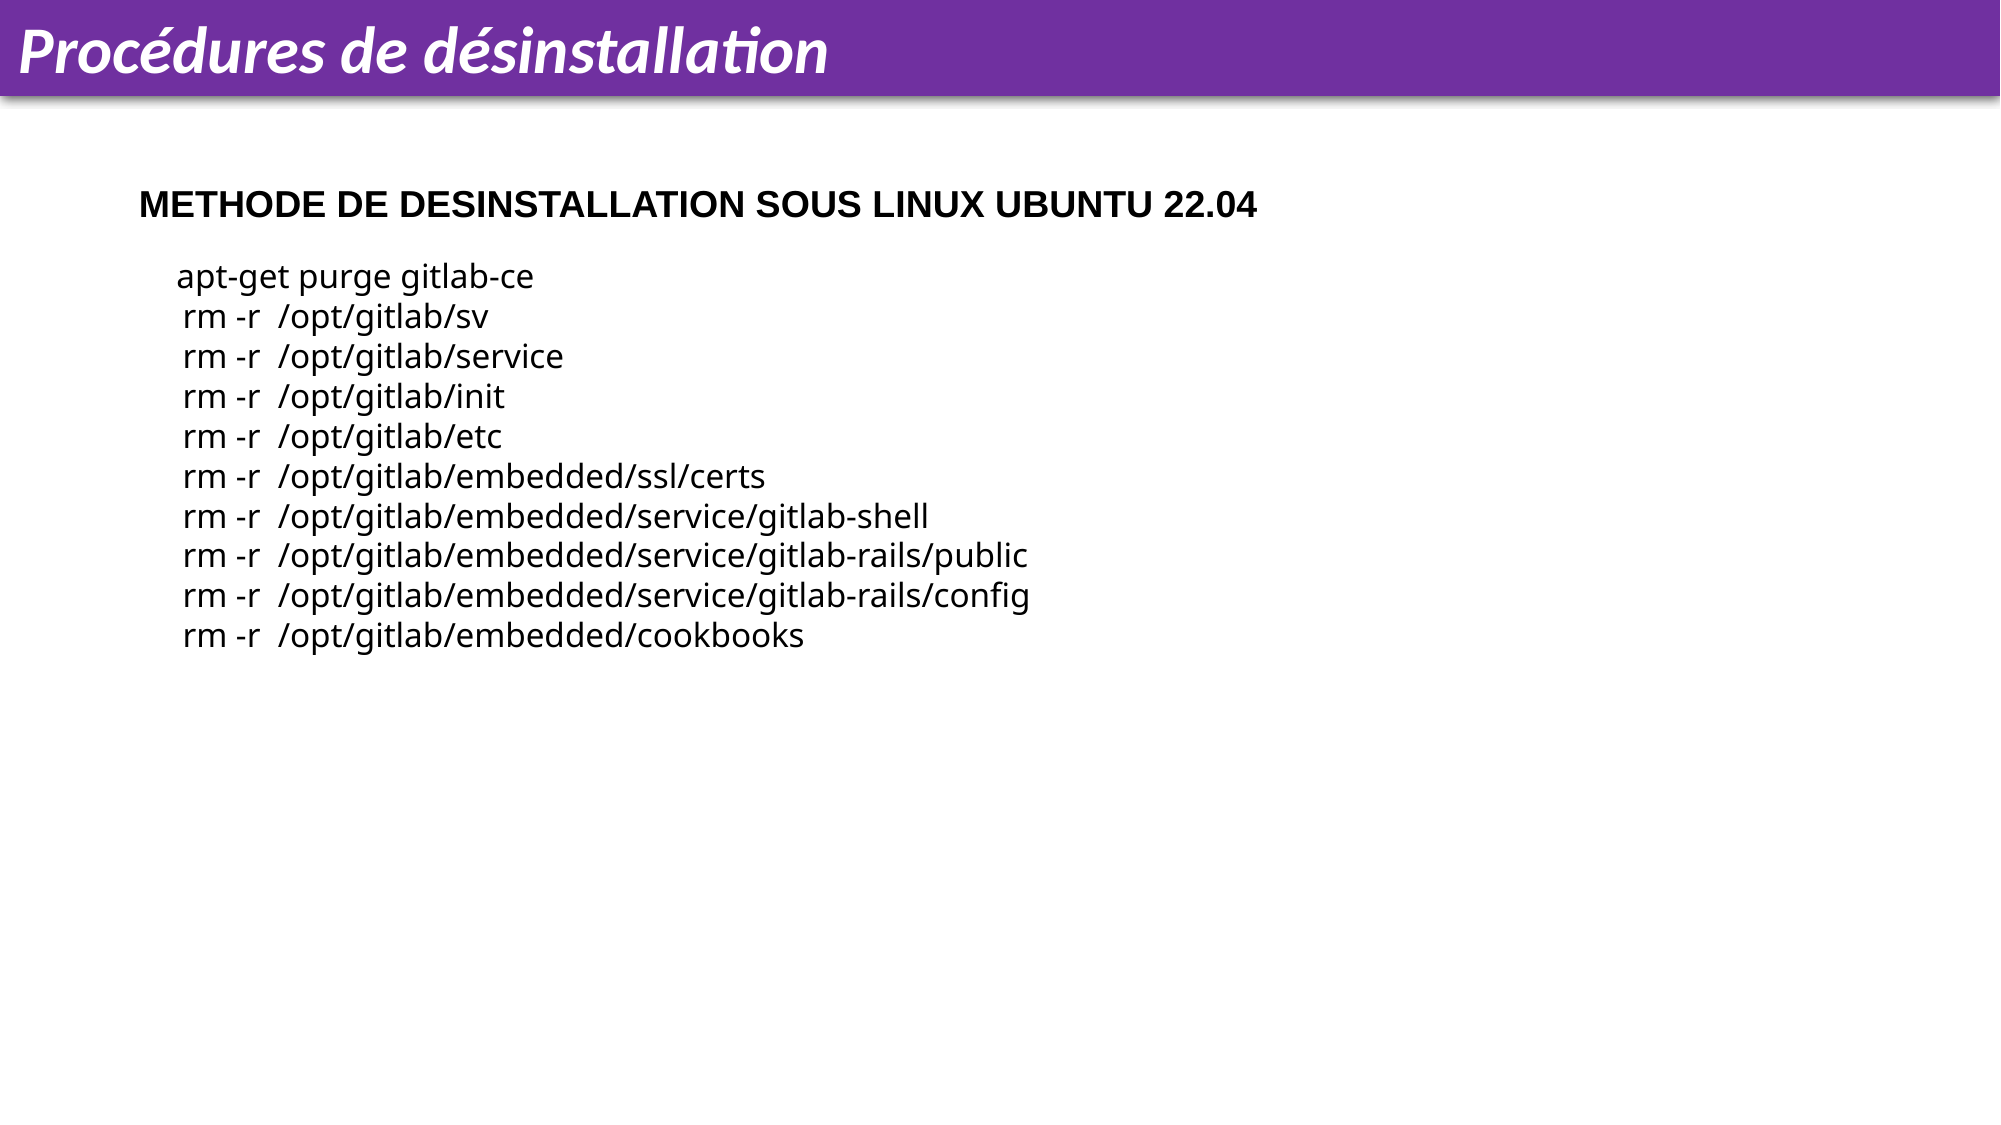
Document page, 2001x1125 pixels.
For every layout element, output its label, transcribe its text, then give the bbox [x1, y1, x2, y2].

text_box Procédures de désinstallation [4, 0, 846, 95]
text_box METHODE DE DESINSTALLATION SOUS LINUX UBUNTU 22.04 apt-get purge gitlab-ce rm -r /opt/gitlab/sv rm -r /opt/gitlab/service rm -r /opt/gitlab/init rm -r /opt/gitlab/etc rm -r /opt/gitlab/embedded/ssl/certs rm -r /opt/gitlab/embedded/service/gitlab-shell rm -r /opt/gitlab/embedded/service/gitlab-rails/public rm -r /opt/gitlab/embedded/service/gitlab-rails/config rm -r /opt/gitlab/embedded/cookbooks [139, 180, 1799, 760]
text_box [0, 0, 2000, 96]
